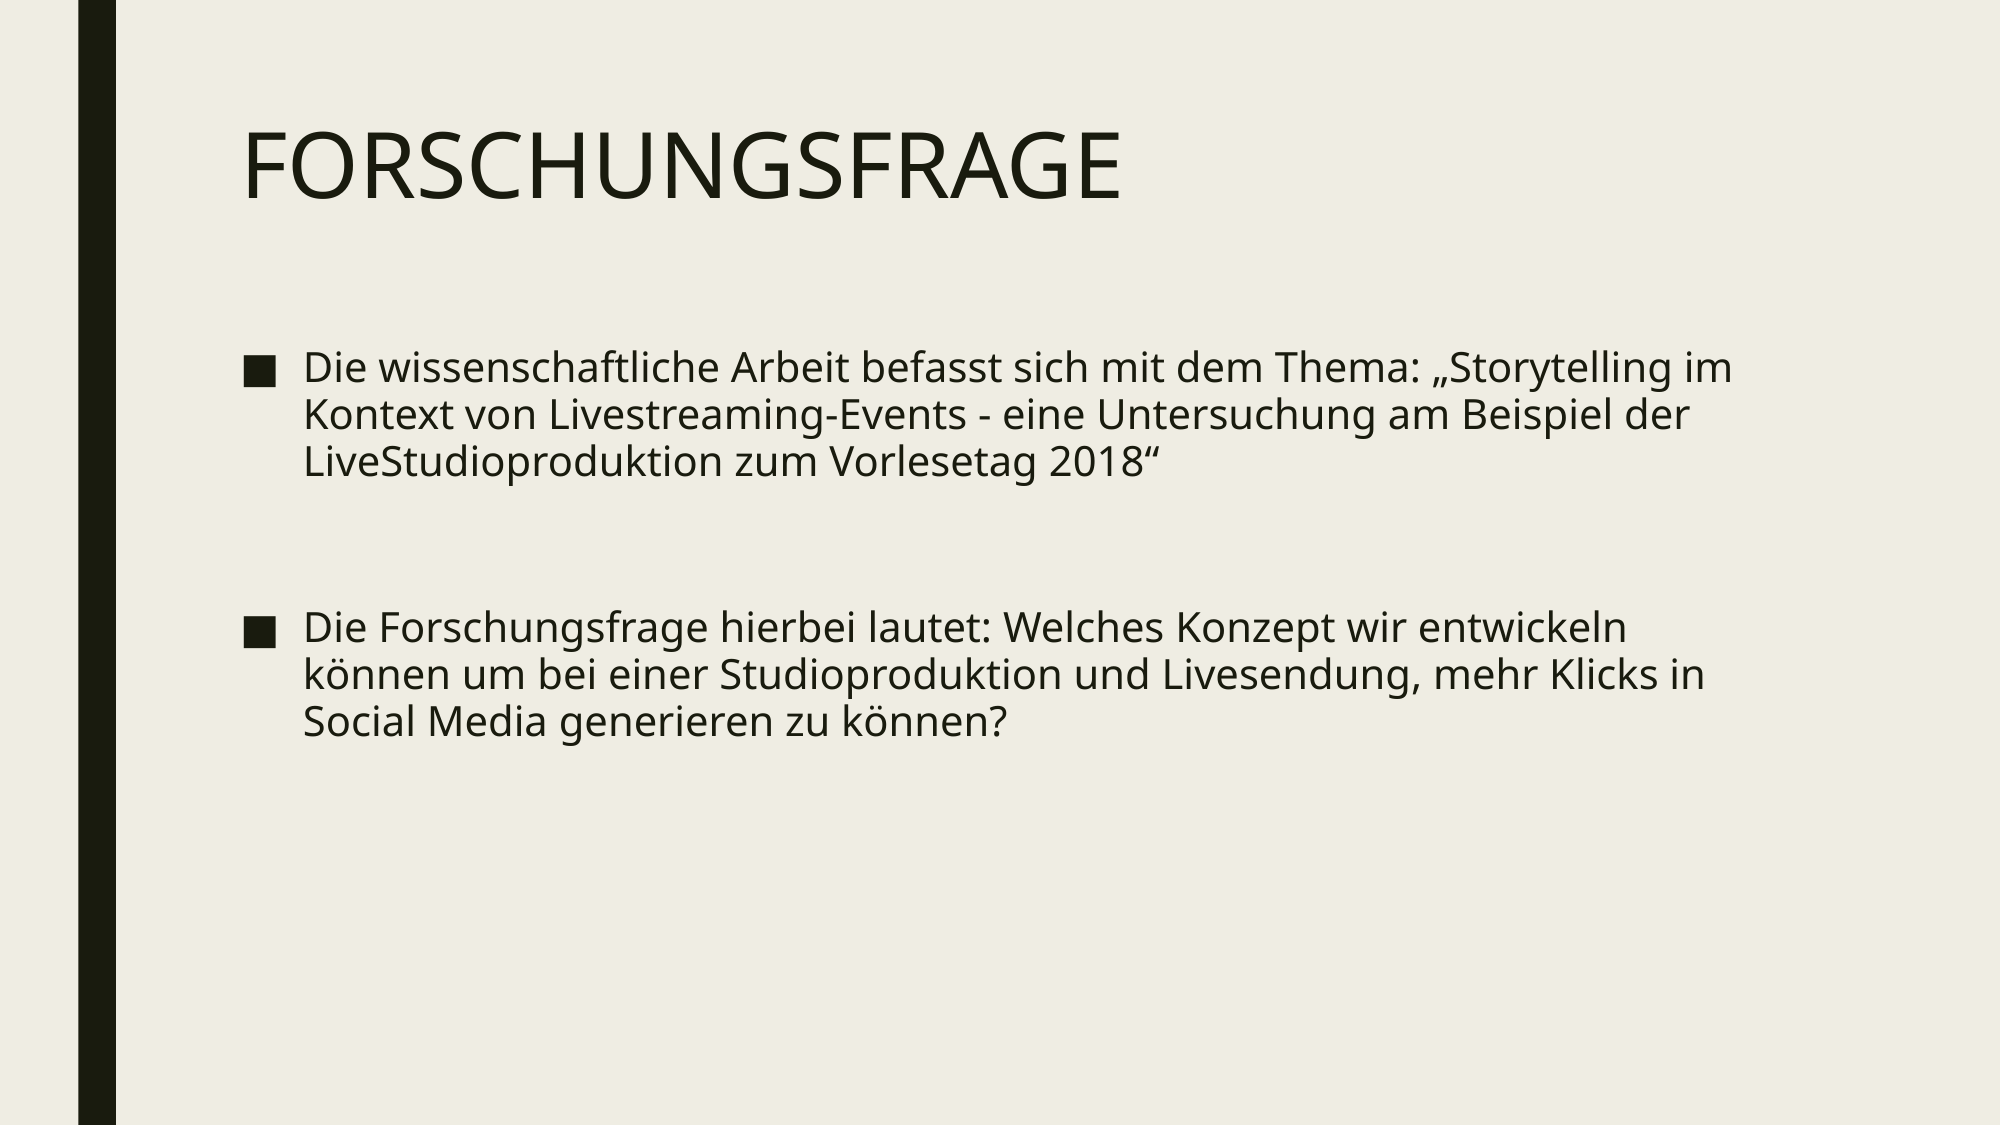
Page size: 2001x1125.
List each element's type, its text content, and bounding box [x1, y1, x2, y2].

title FORSCHUNGSFRAGE [225, 112, 1800, 293]
list Die wissenschaftliche Arbeit befasst sich mit dem Thema: „Storytelling im Kontext von Livestreaming-Events - eine Untersuchung am Beispiel der LiveStudioproduktion zum Vorlesetag 2018“ Die Forschungsfrage hierbei lautet: Welches Konzept wir entwickeln können um bei einer Studioproduktion und Livesendung, mehr Klicks in Social Media generieren zu können? [225, 337, 1800, 963]
